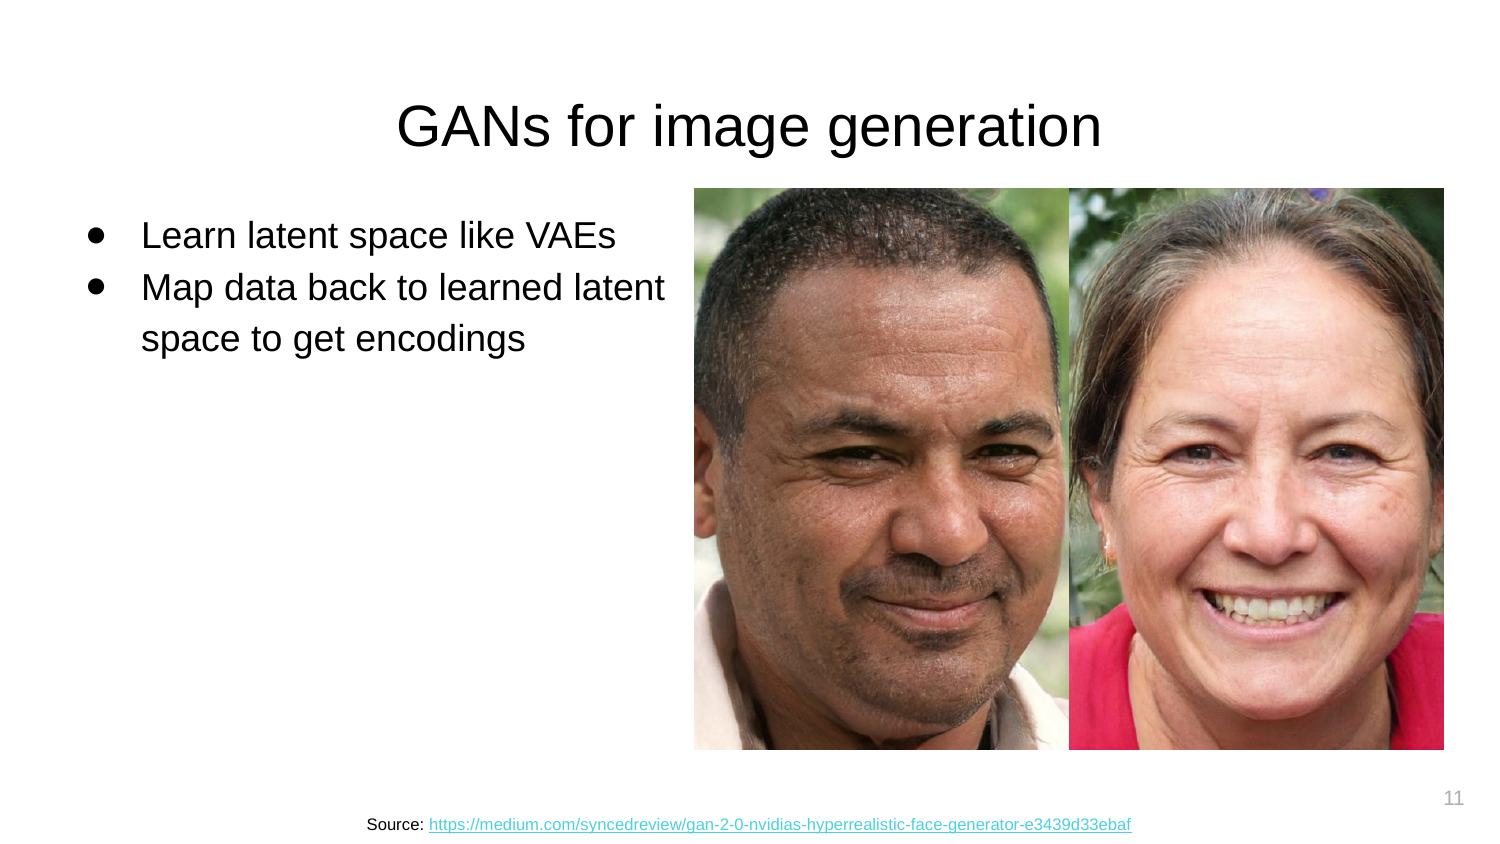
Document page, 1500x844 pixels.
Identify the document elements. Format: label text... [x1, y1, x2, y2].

slide_number ‹#› [1389, 764, 1480, 830]
picture [694, 188, 1444, 750]
title GANs for image generation [51, 72, 1449, 167]
text_box Source: https://medium.com/syncedreview/gan-2-0-nvidias-hyperrealistic-face-generator-e3439d33ebaf [351, 799, 1149, 844]
list Learn latent space like VAEs Map data back to learned latent space to get encodings [51, 189, 692, 750]
